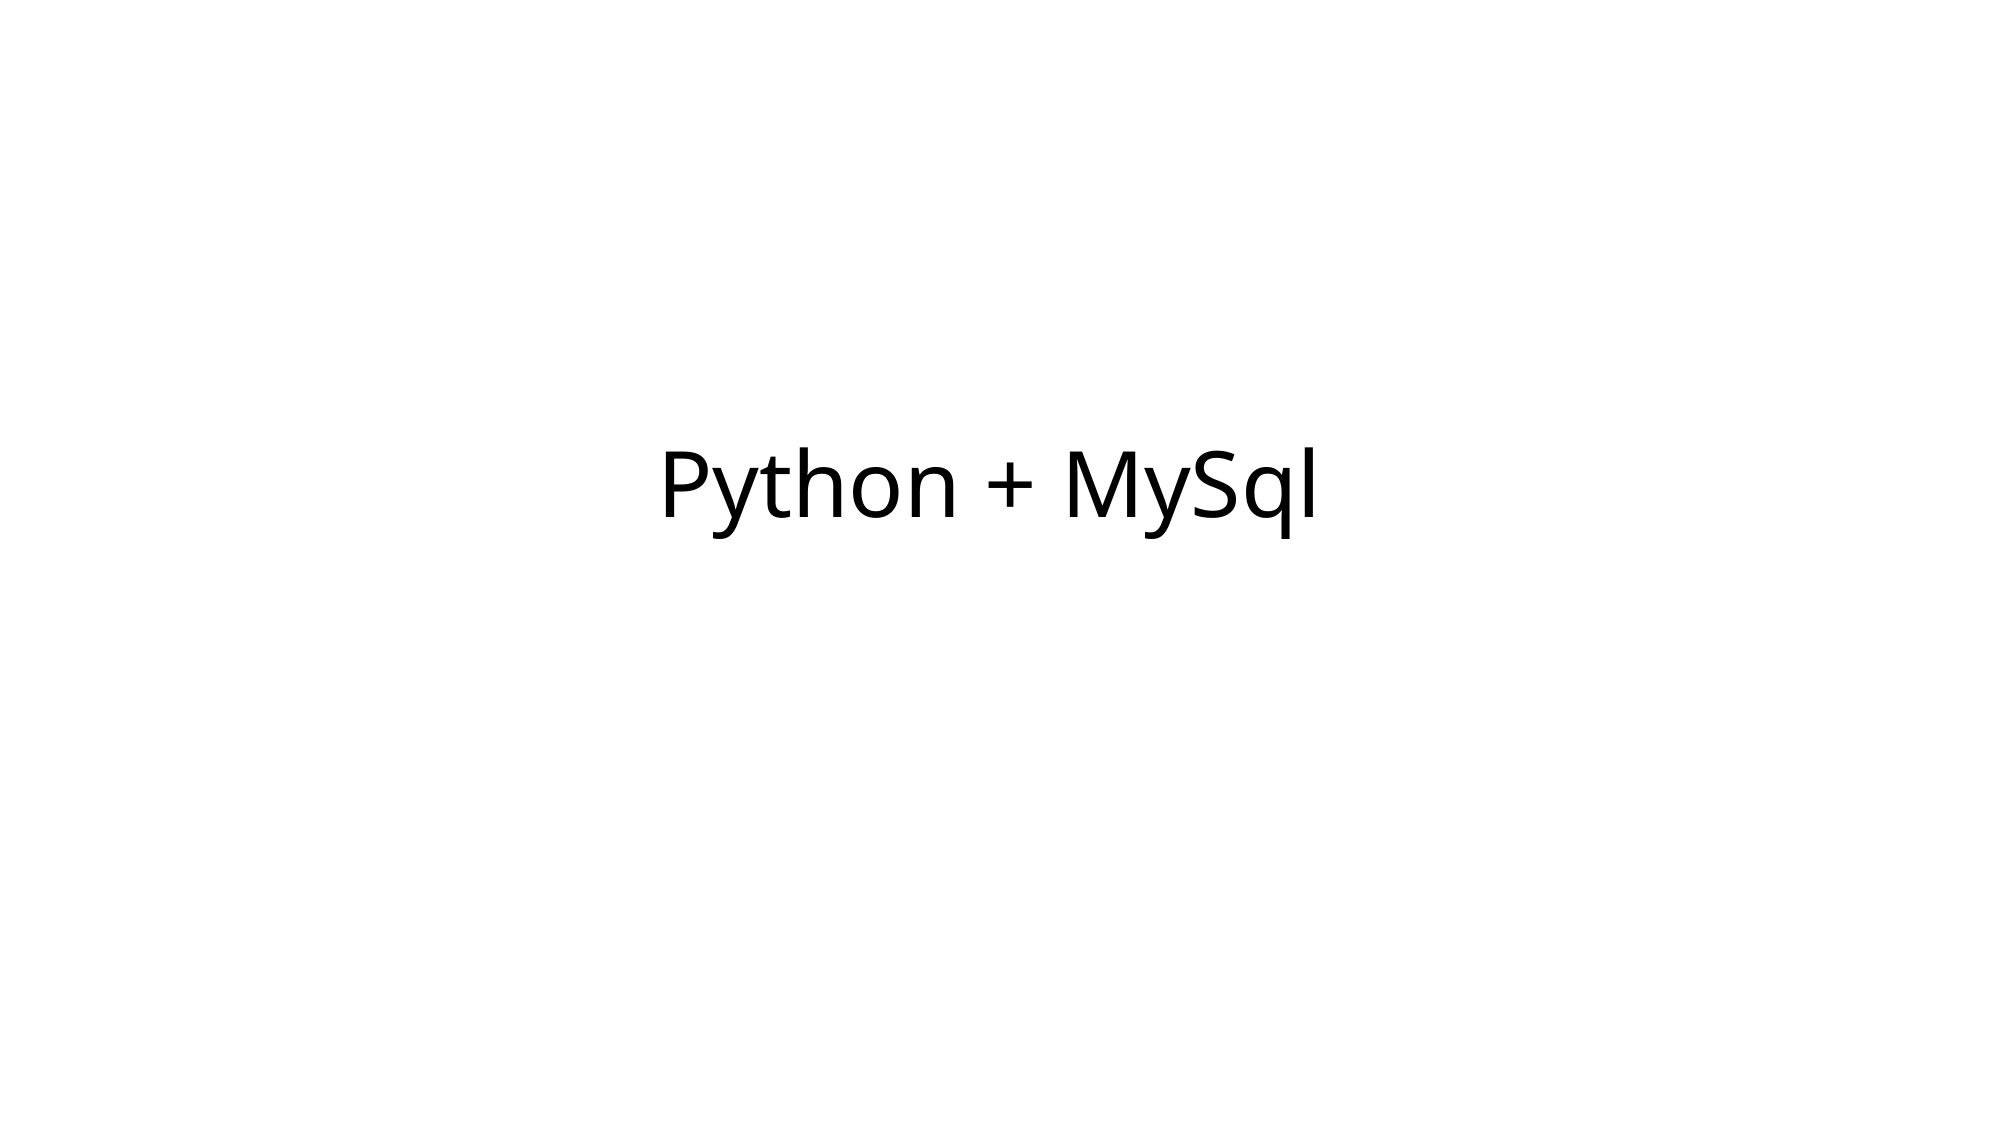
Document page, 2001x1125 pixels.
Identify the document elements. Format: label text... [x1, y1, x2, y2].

title Python + MySql [127, 379, 1852, 597]
